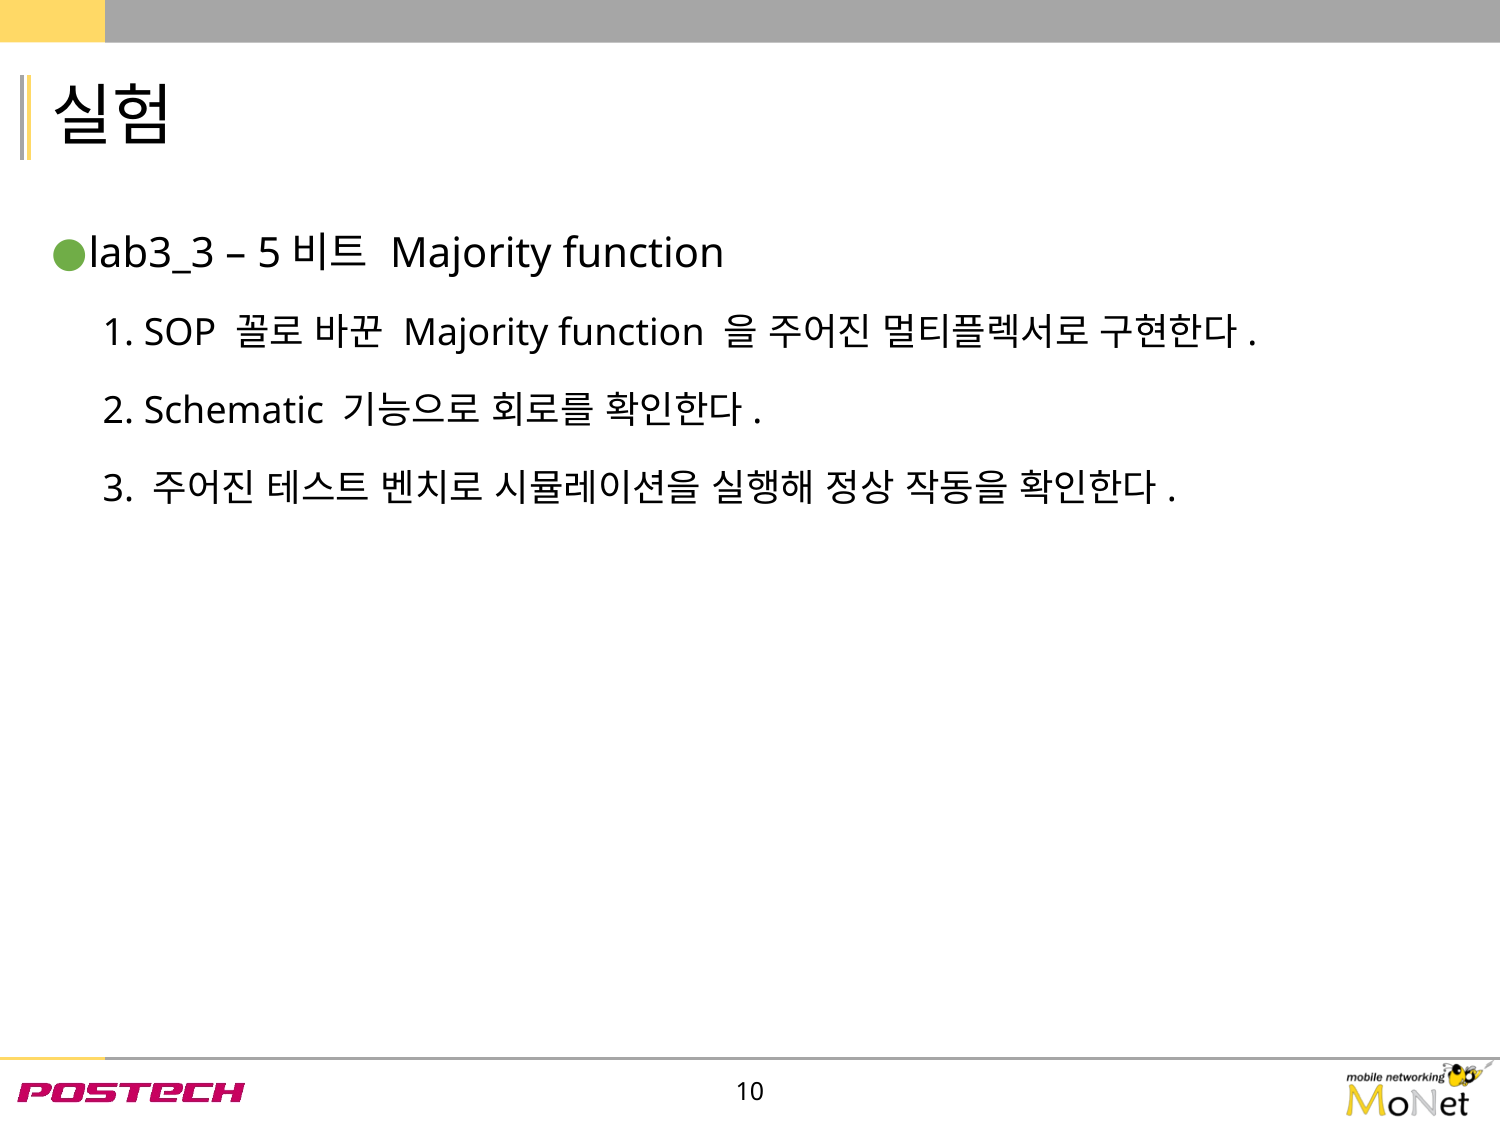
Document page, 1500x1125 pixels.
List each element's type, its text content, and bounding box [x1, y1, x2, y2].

list lab3_3 – 5비트 Majority function 1. SOP 꼴로 바꾼 Majority function 을 주어진 멀티플렉서로 구현한다. 2. Schematic 기능으로 회로를 확인한다. 3. 주어진 테스트 벤치로 시뮬레이션을 실행해 정상 작동을 확인한다. [36, 192, 1455, 1039]
title 실험 [36, 75, 1455, 161]
picture [1343, 1060, 1500, 1125]
picture [13, 1076, 248, 1109]
